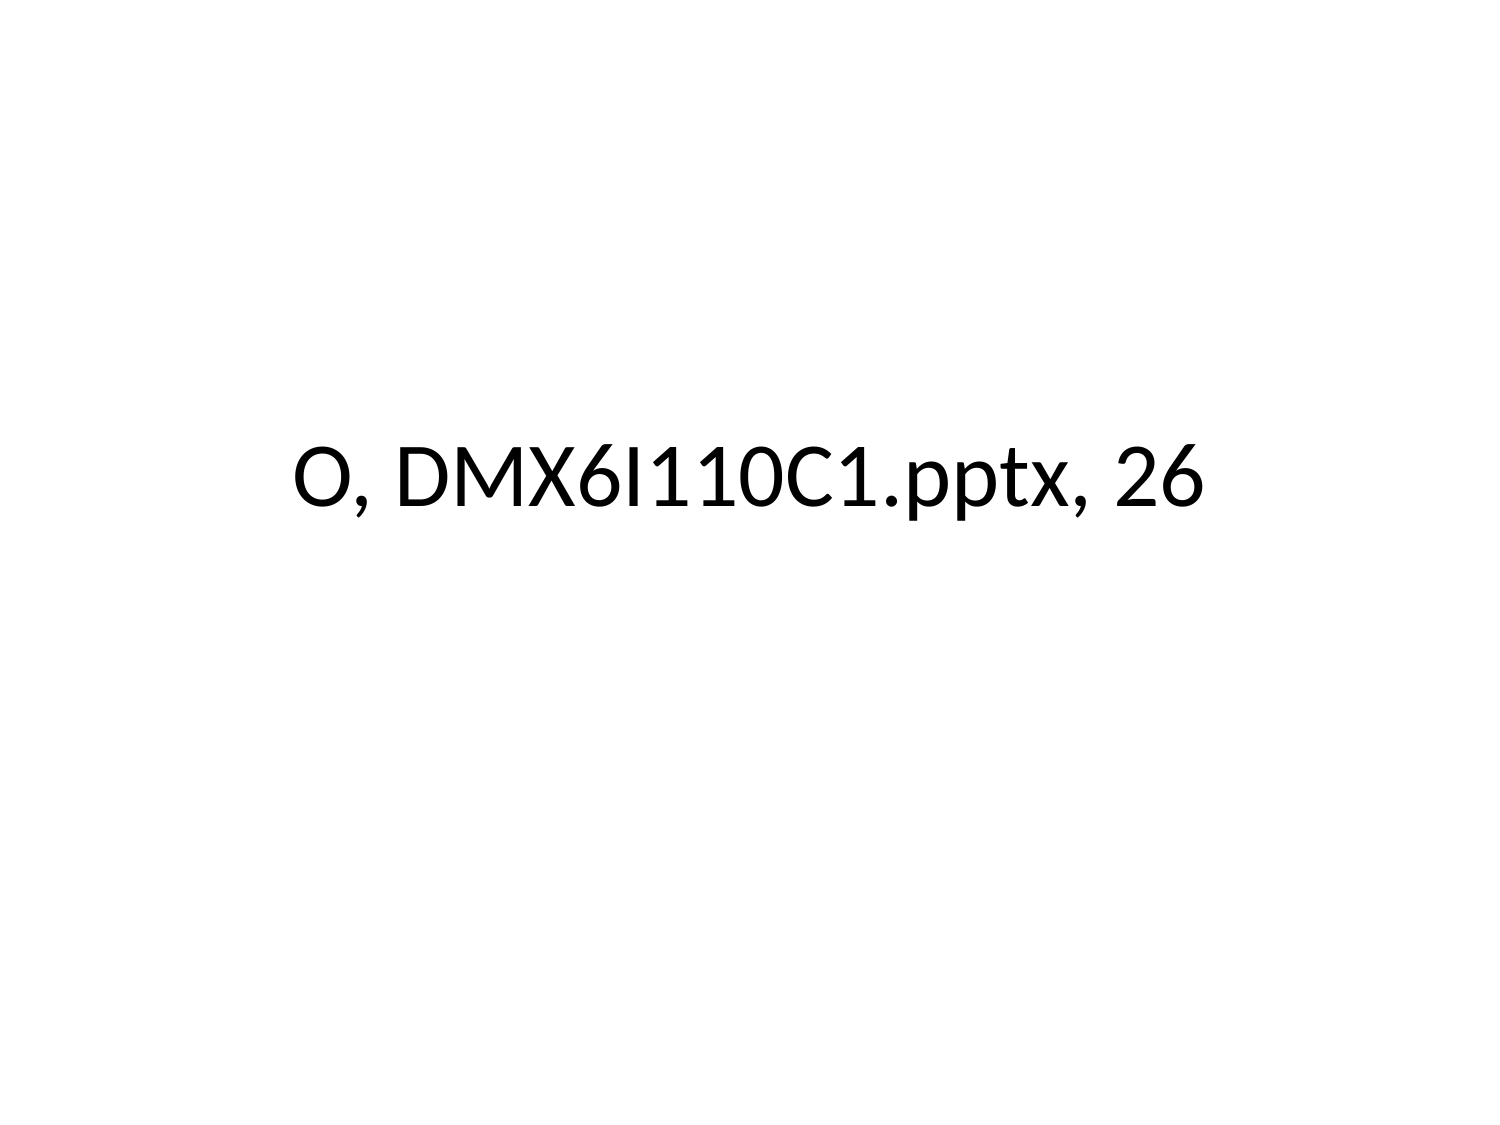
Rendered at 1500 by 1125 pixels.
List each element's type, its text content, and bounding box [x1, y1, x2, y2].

title O, DMX6I110C1.pptx, 26 [112, 349, 1388, 591]
